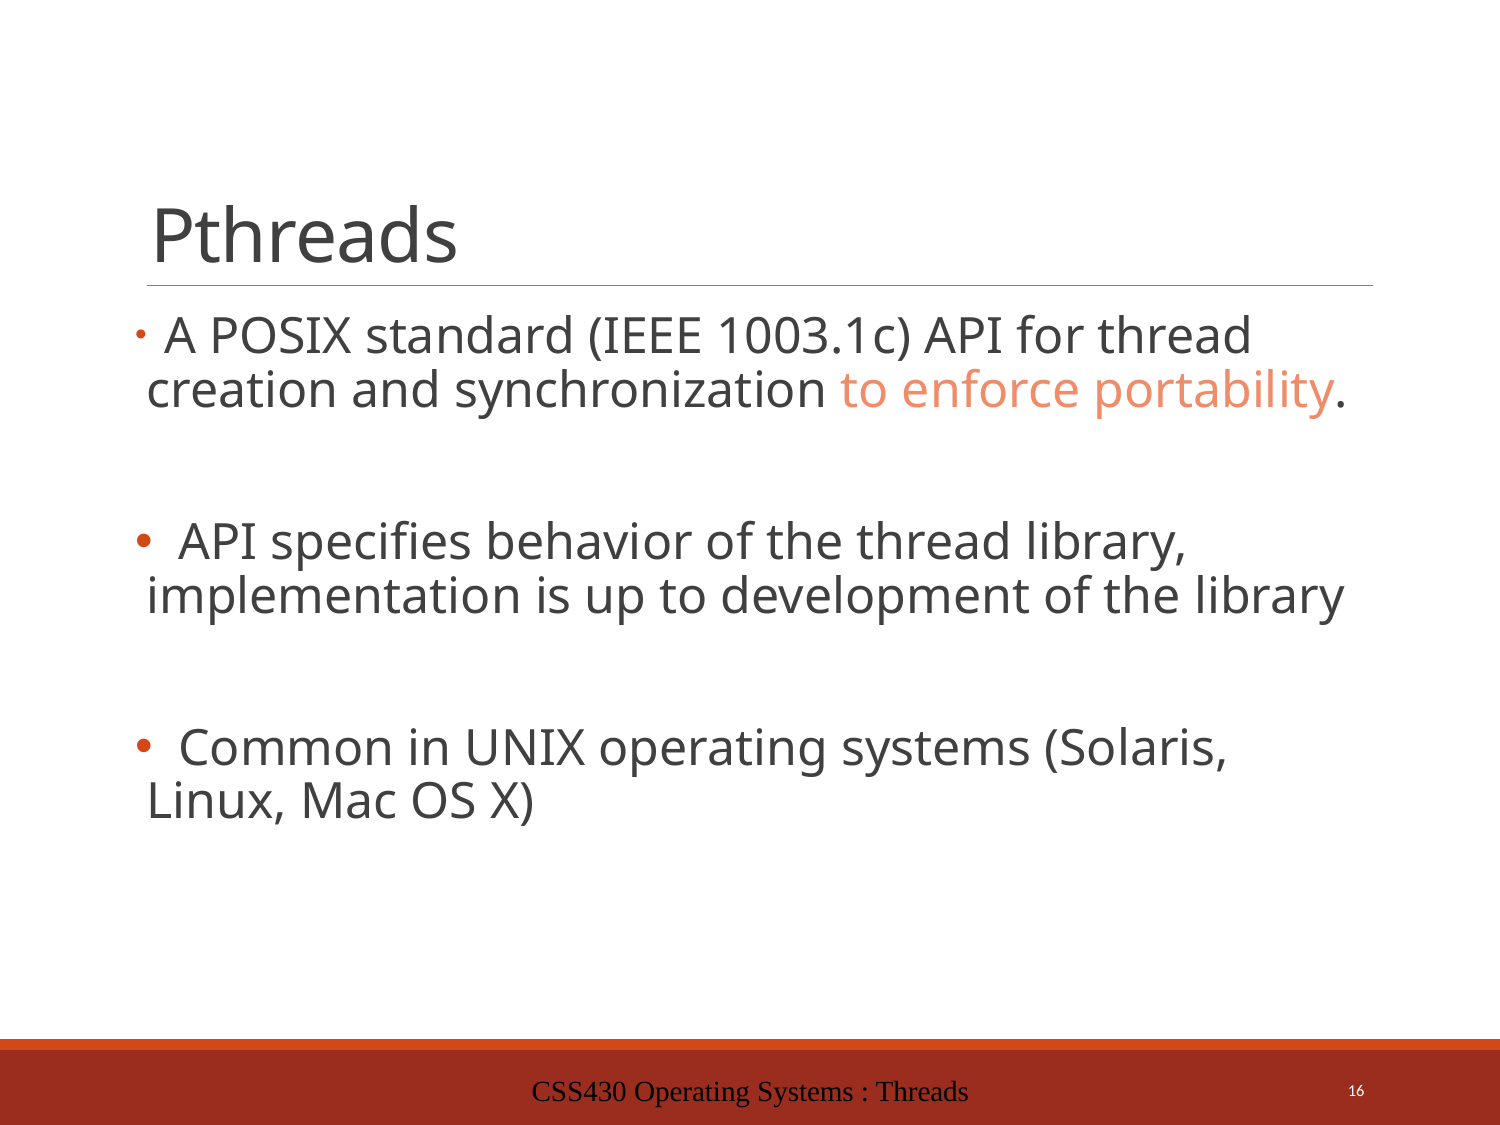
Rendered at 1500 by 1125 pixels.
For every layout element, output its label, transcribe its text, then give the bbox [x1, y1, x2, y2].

footer CSS430 Operating Systems : Threads [453, 1059, 1047, 1120]
list A POSIX standard (IEEE 1003.1c) API for thread creation and synchronization to enforce portability. API specifies behavior of the thread library, implementation is up to development of the library Common in UNIX operating systems (Solaris, Linux, Mac OS X) [135, 302, 1373, 963]
title Pthreads [135, 47, 1373, 285]
slide_number 16 [1218, 1059, 1380, 1120]
